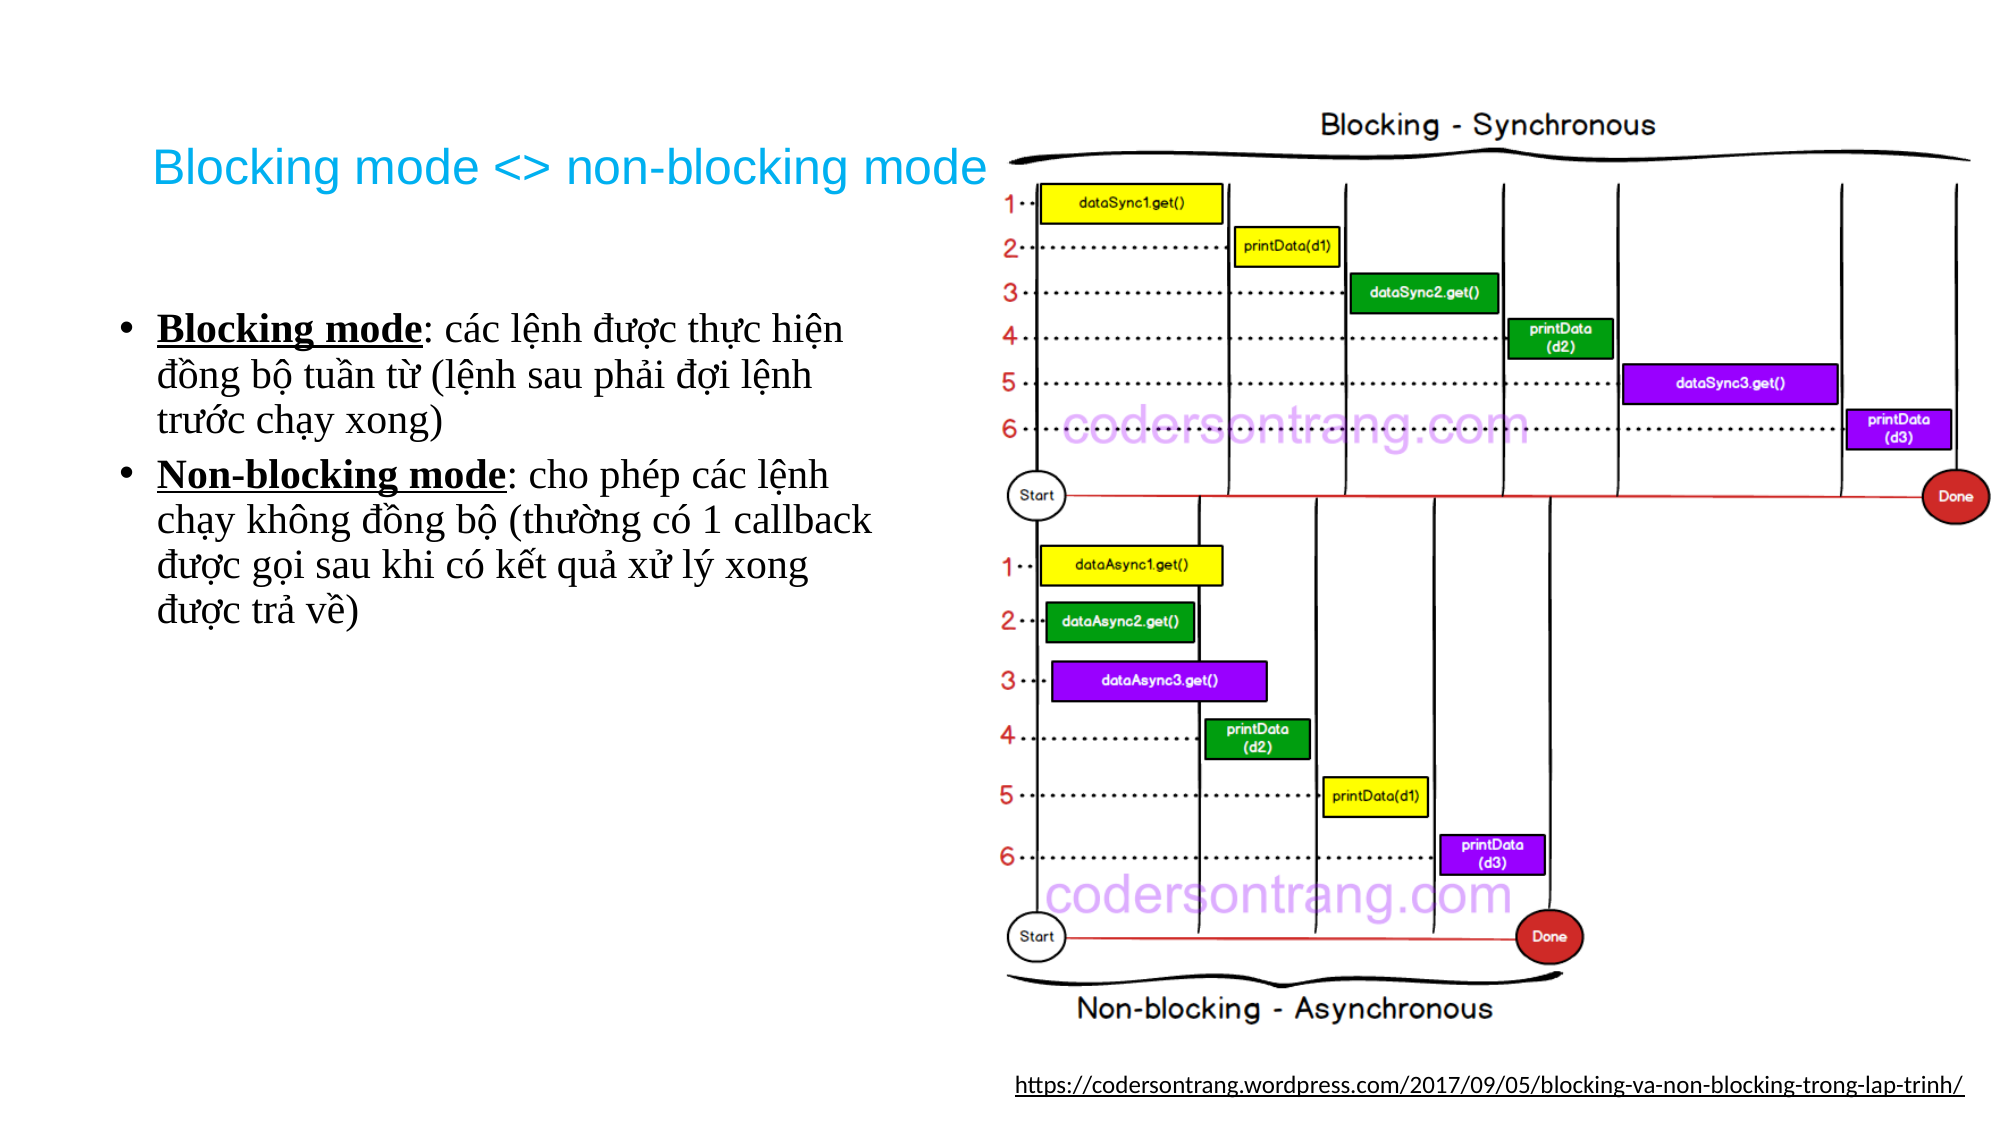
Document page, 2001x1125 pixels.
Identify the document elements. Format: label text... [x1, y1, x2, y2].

title Blocking mode <> non-blocking mode [137, 59, 1863, 278]
picture [999, 74, 1991, 1062]
text_box https://codersontrang.wordpress.com/2017/09/05/blocking-va-non-blocking-trong-lap-trinh/ [999, 1061, 2000, 1106]
list Blocking mode: các lệnh được thực hiện đồng bộ tuần từ (lệnh sau phải đợi lệnh trước chạy xong) Non-blocking mode: cho phép các lệnh chạy không đồng bộ (thường có 1 callback được gọi sau khi có kết quả xử lý xong được trả về) [29, 299, 908, 1014]
